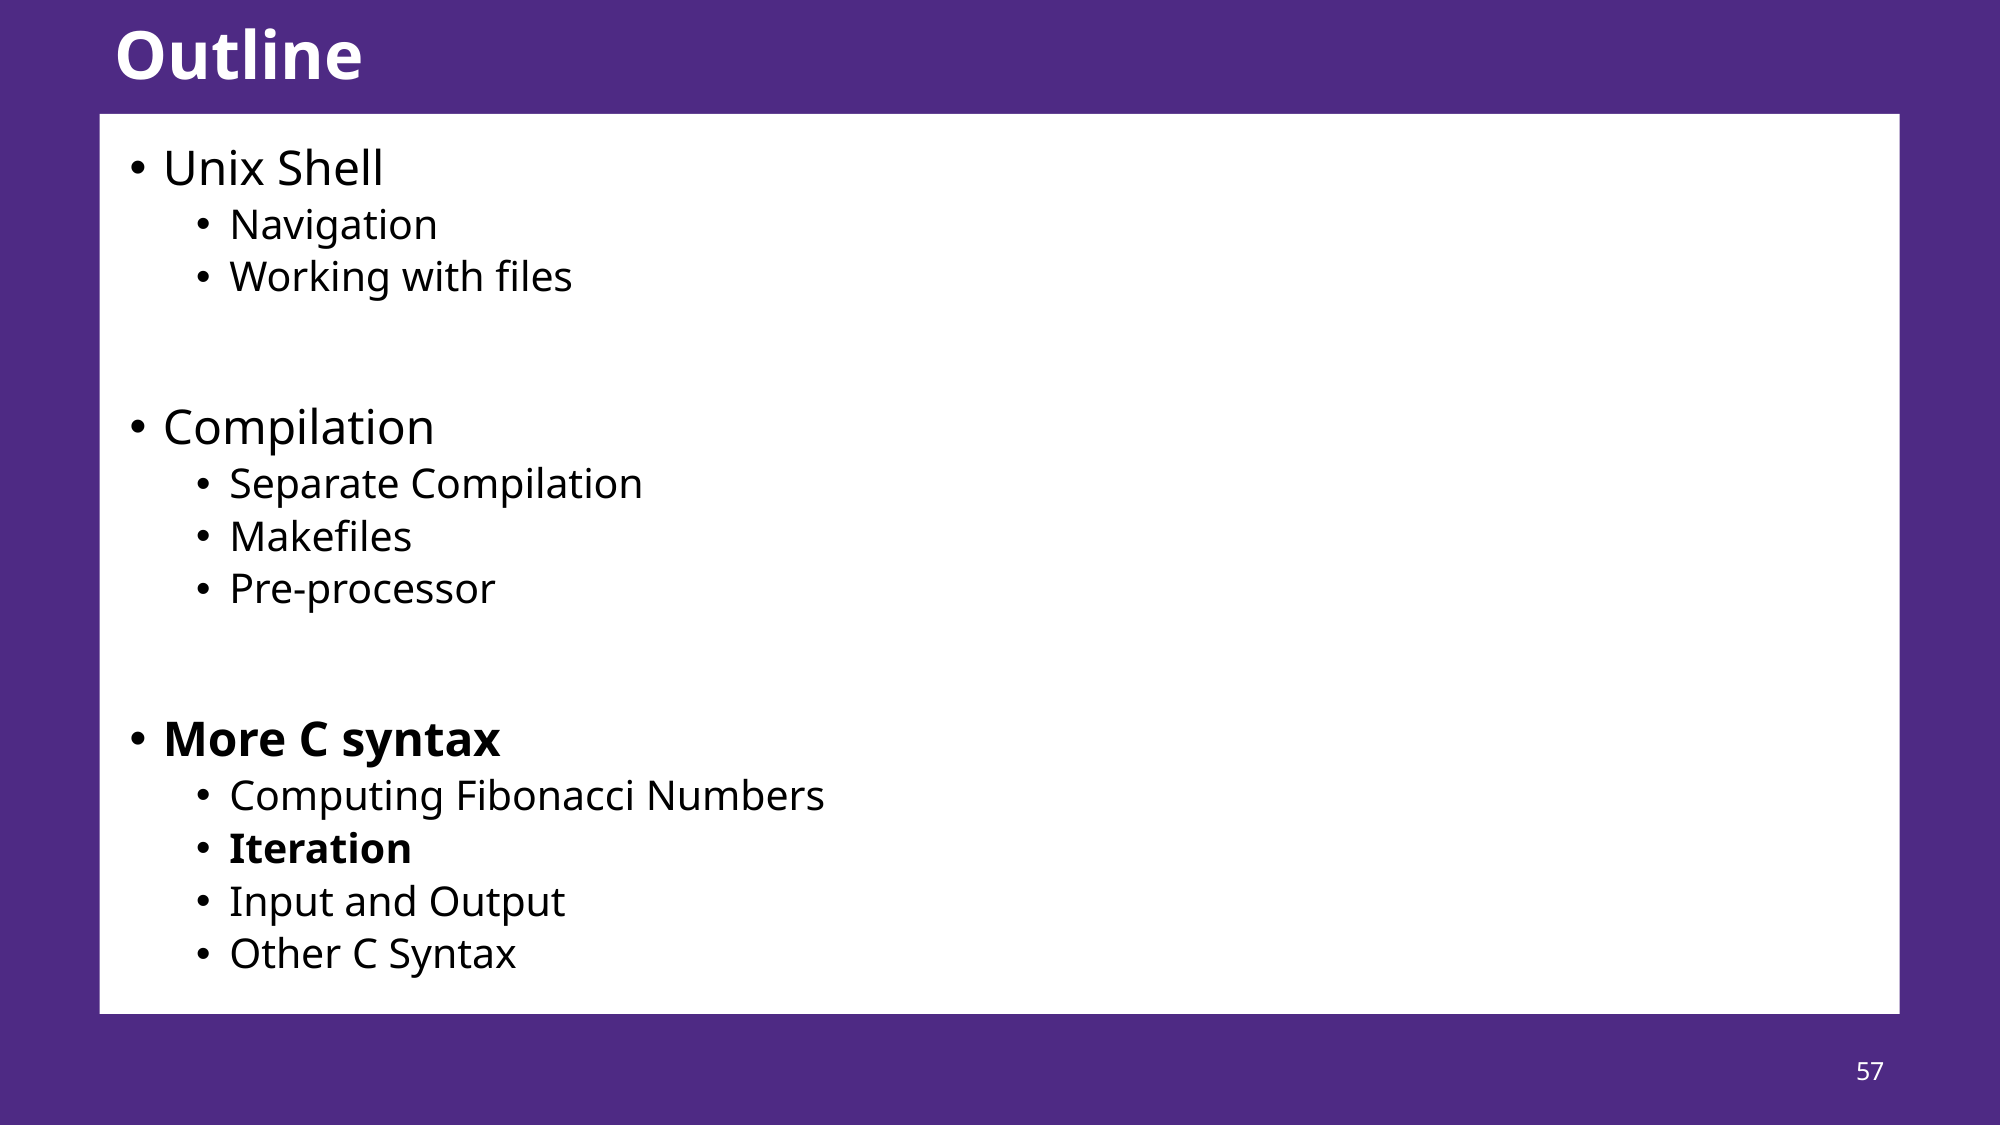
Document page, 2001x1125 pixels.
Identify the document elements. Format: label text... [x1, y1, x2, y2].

list Unix Shell Navigation Working with files Compilation Separate Compilation Makefiles Pre-processor More C syntax Computing Fibonacci Numbers Iteration Input and Output Other C Syntax [99, 114, 1900, 1014]
slide_number 57 [1749, 1042, 1900, 1103]
title Outline [99, 1, 1900, 114]
